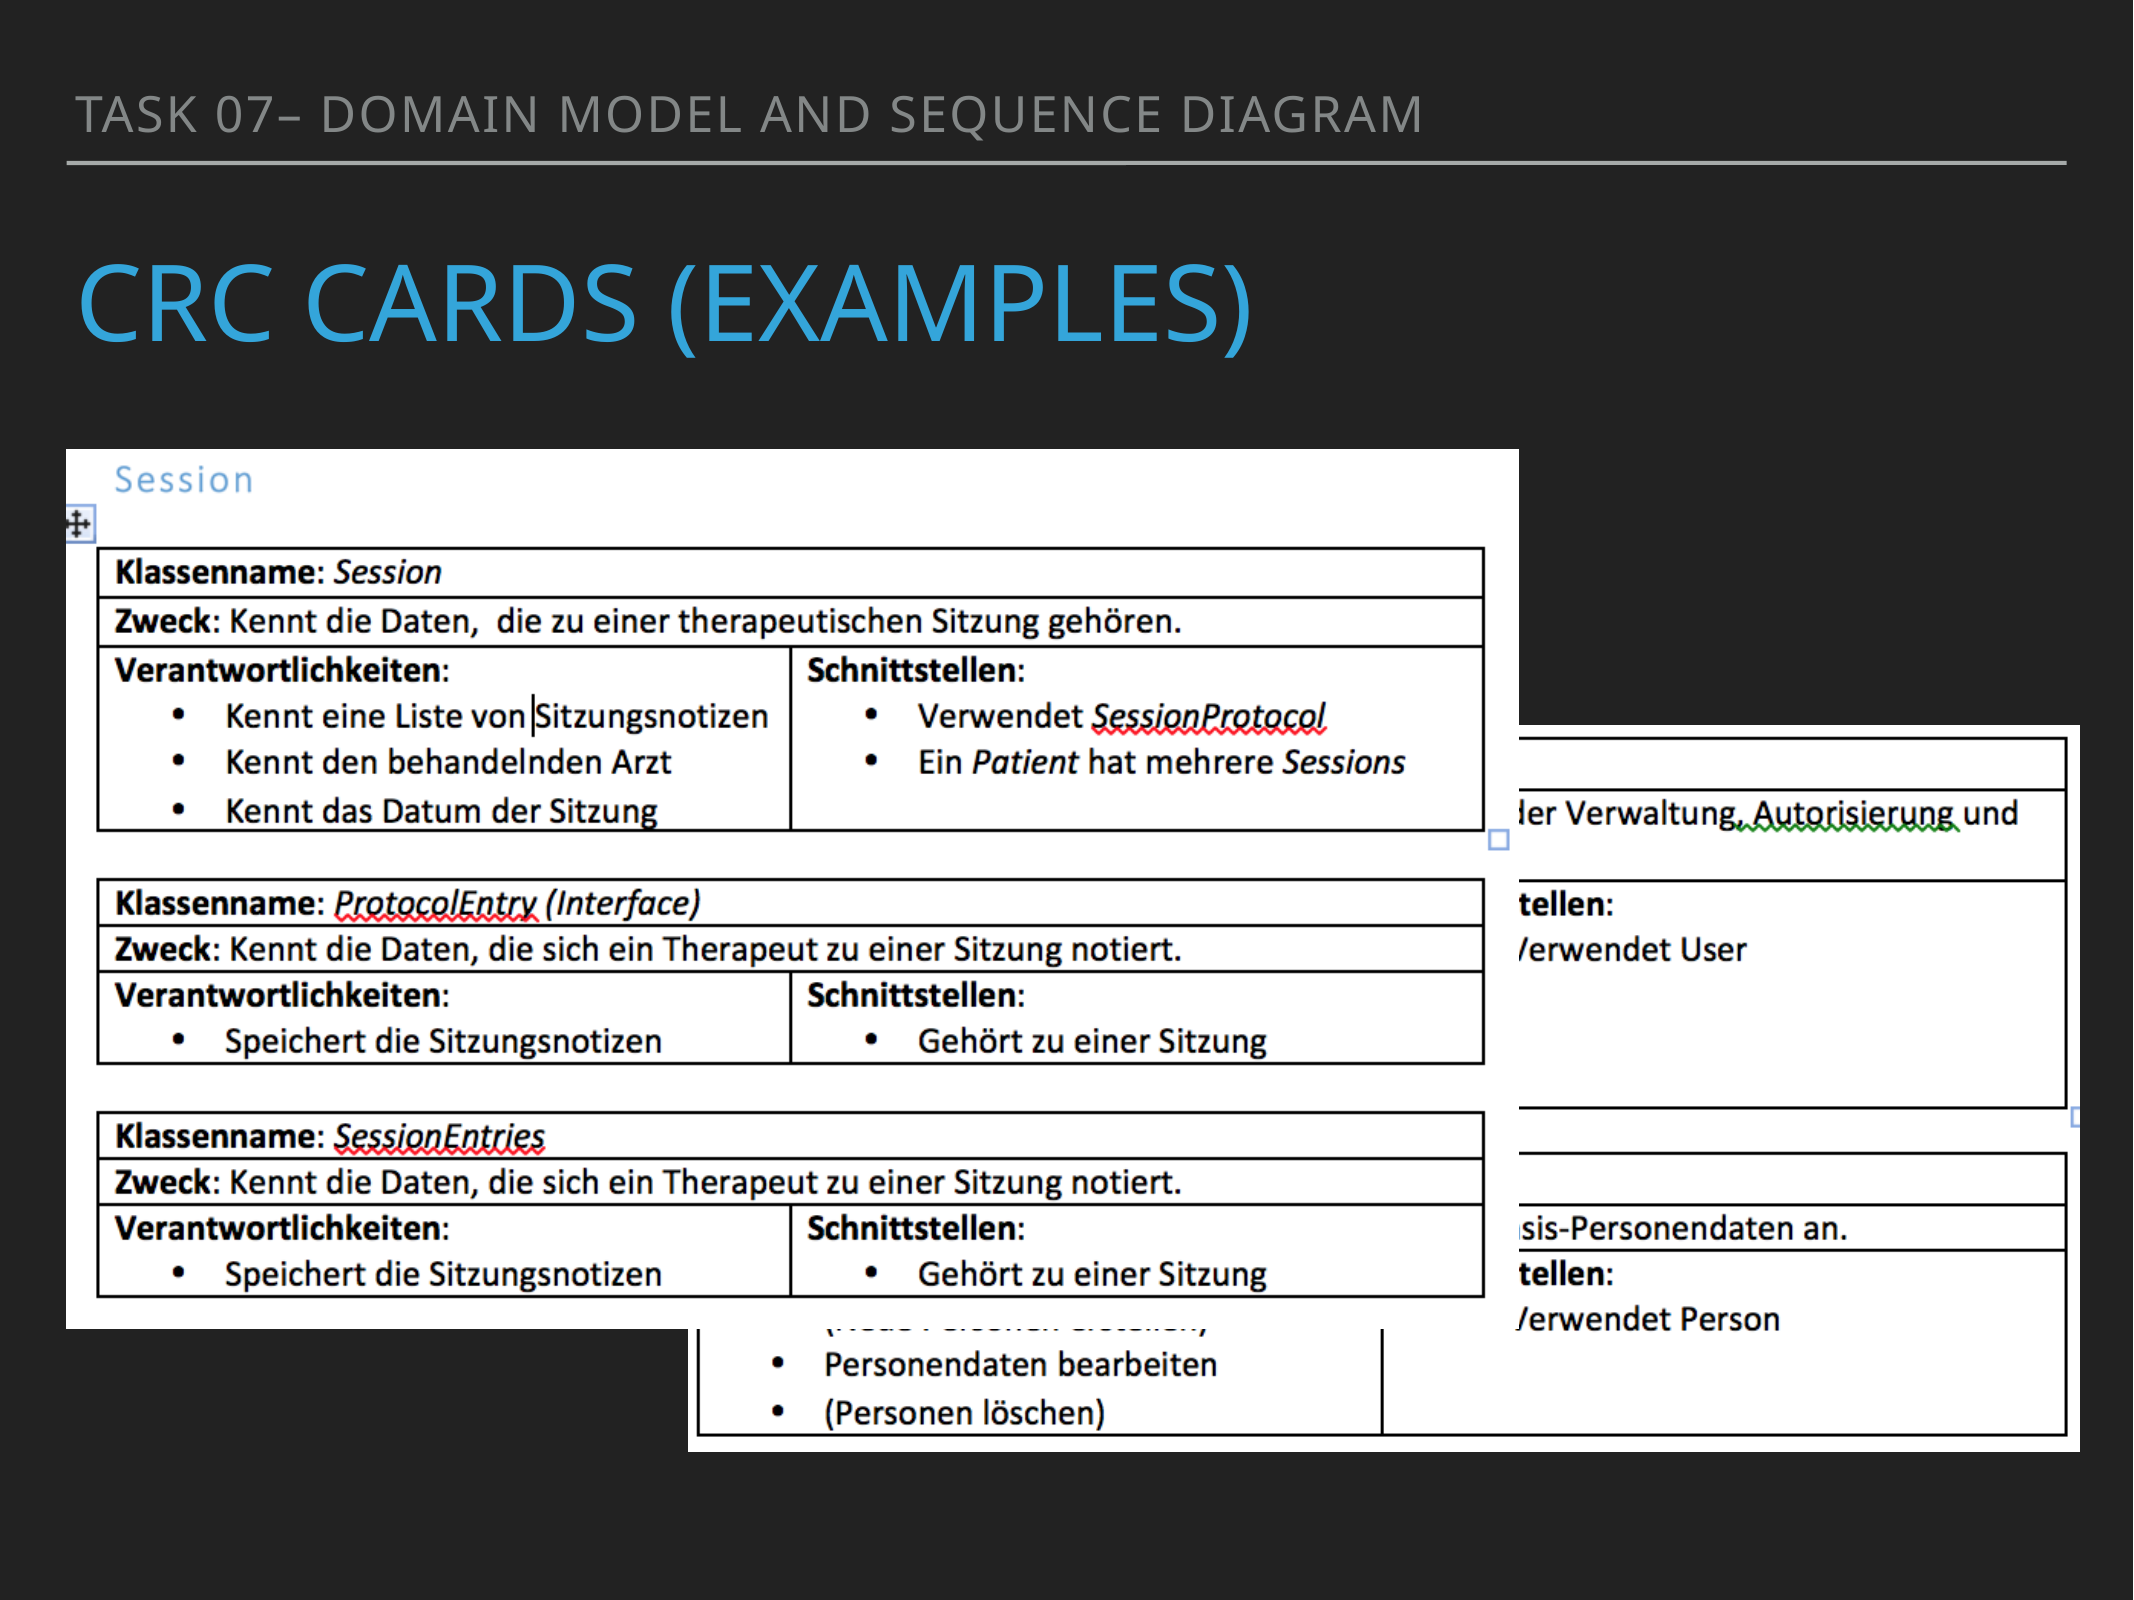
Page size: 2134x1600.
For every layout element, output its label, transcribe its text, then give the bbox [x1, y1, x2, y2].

title CRC CARDS (EXAMPLES) [66, 251, 2068, 372]
list Task 07– Domain Model and Sequence Diagram [66, 82, 1901, 151]
picture [66, 449, 2081, 1453]
